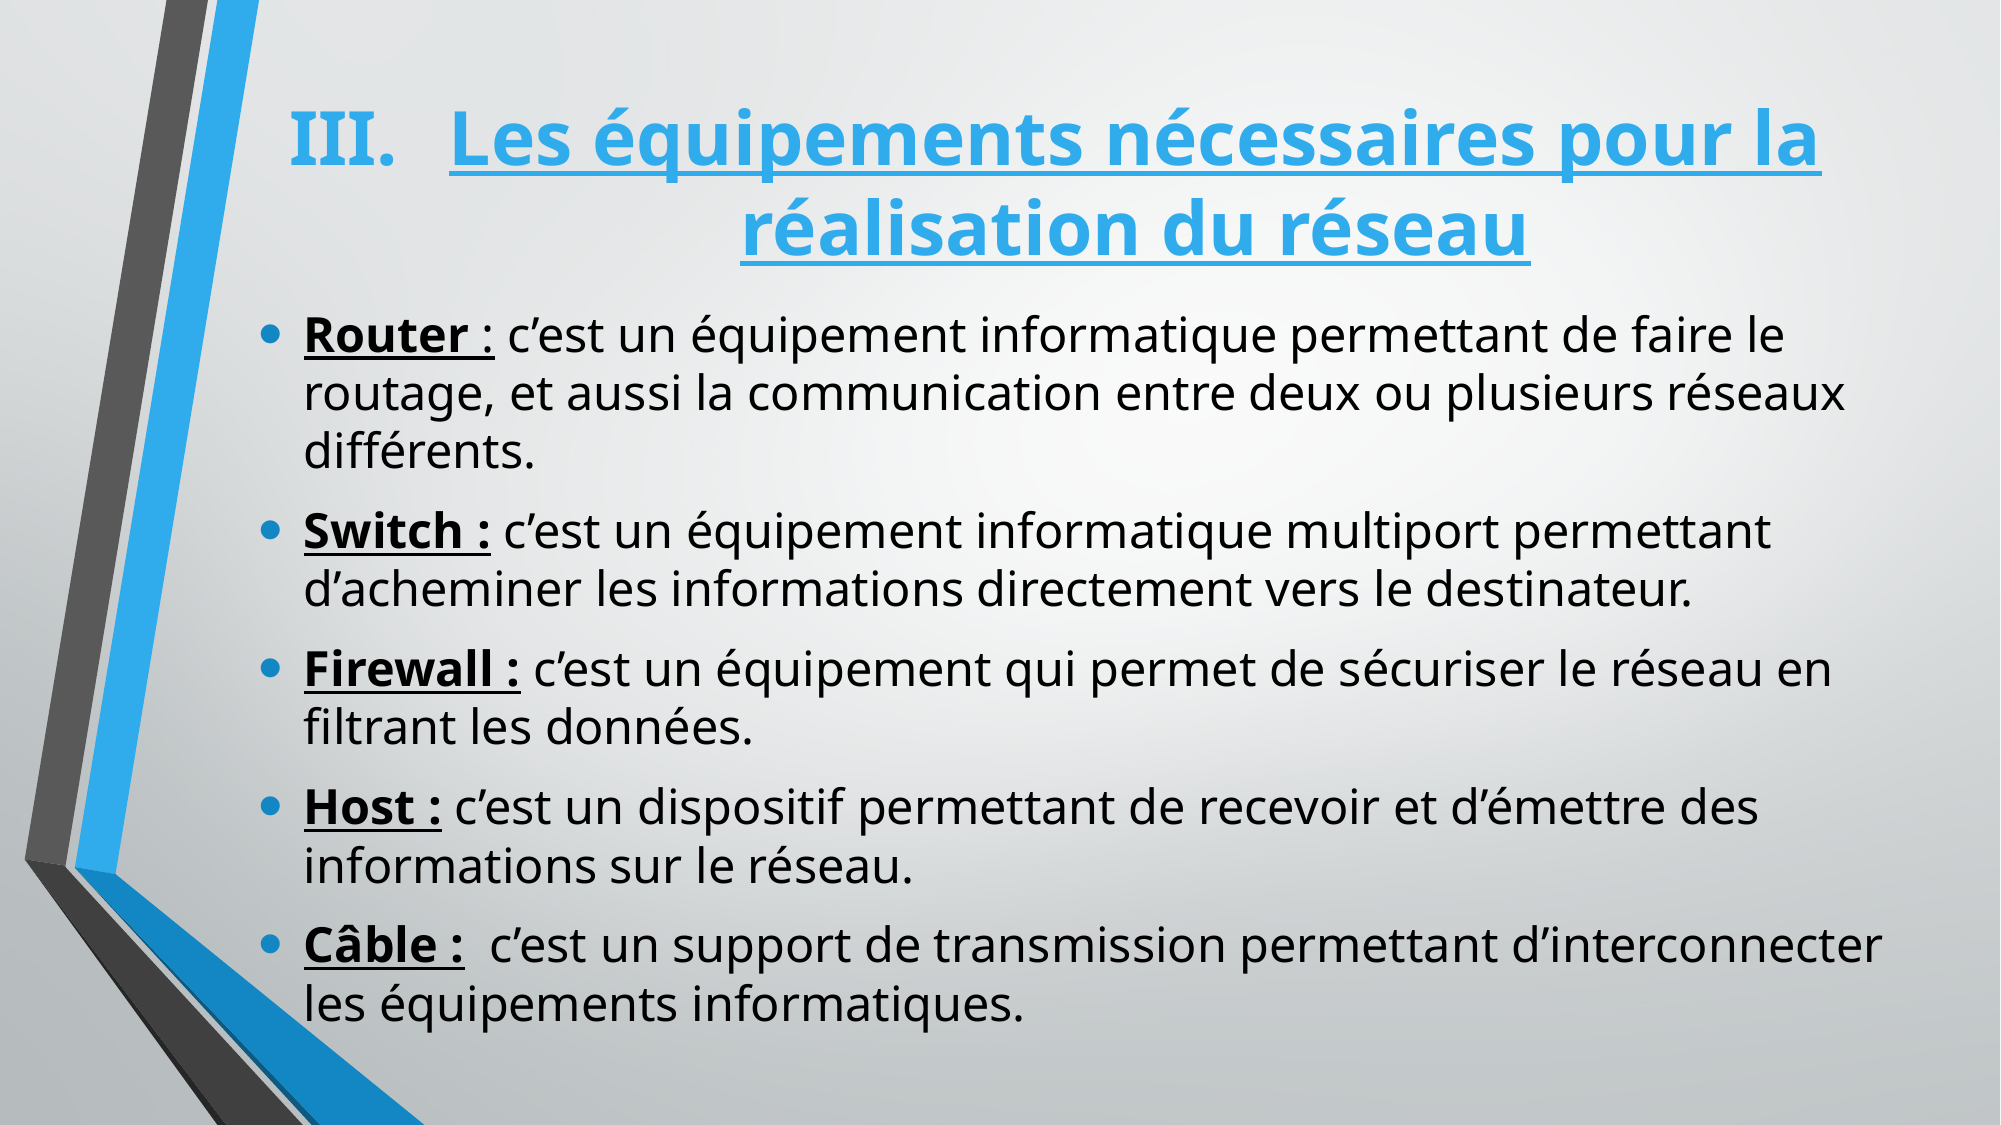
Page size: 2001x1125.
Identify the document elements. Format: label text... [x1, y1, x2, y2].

title Les équipements nécessaires pour la réalisation du réseau [243, 82, 1887, 279]
list Router : c’est un équipement informatique permettant de faire le routage, et aussi la communication entre deux ou plusieurs réseaux différents. Switch : c’est un équipement informatique multiport permettant d’acheminer les informations directement vers le destinateur. Firewall : c’est un équipement qui permet de sécuriser le réseau en filtrant les données. Host : c’est un dispositif permettant de recevoir et d’émettre des informations sur le réseau. Câble : c’est un support de transmission permettant d’interconnecter les équipements informatiques. [243, 293, 1913, 1042]
